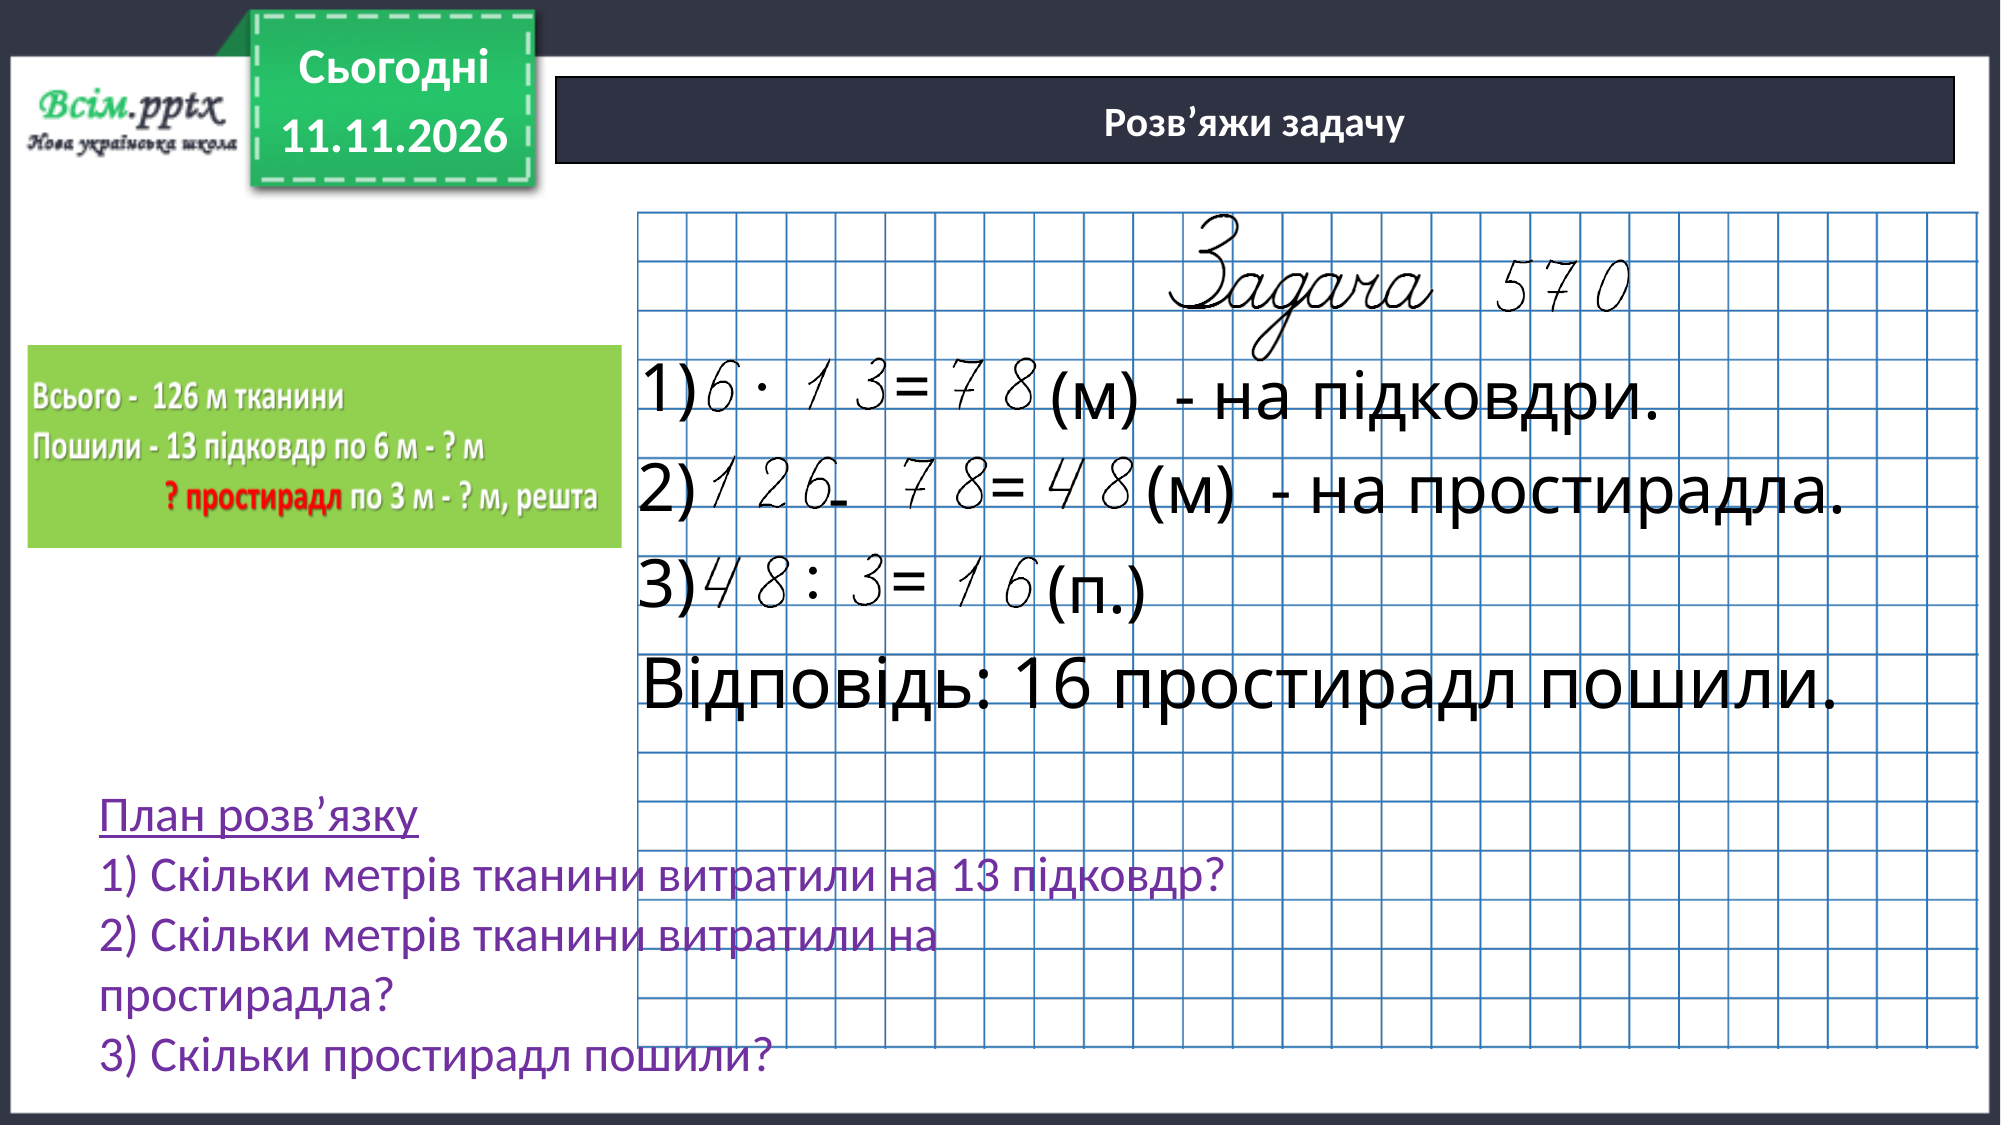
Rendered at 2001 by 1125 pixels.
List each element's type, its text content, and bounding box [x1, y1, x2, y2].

picture [0, 0, 2001, 1125]
text_box План розв’язку 1) Скільки метрів тканини витратили на 13 підковдр? 2) Скільки метрів тканини витратили на простирадла? 3) Скільки простирадл пошили? [84, 774, 1261, 1089]
text_box Сьогодні [284, 26, 535, 101]
text_box 19.04.2022 [263, 101, 524, 164]
text_box Розв’яжи задачу [555, 76, 1955, 164]
